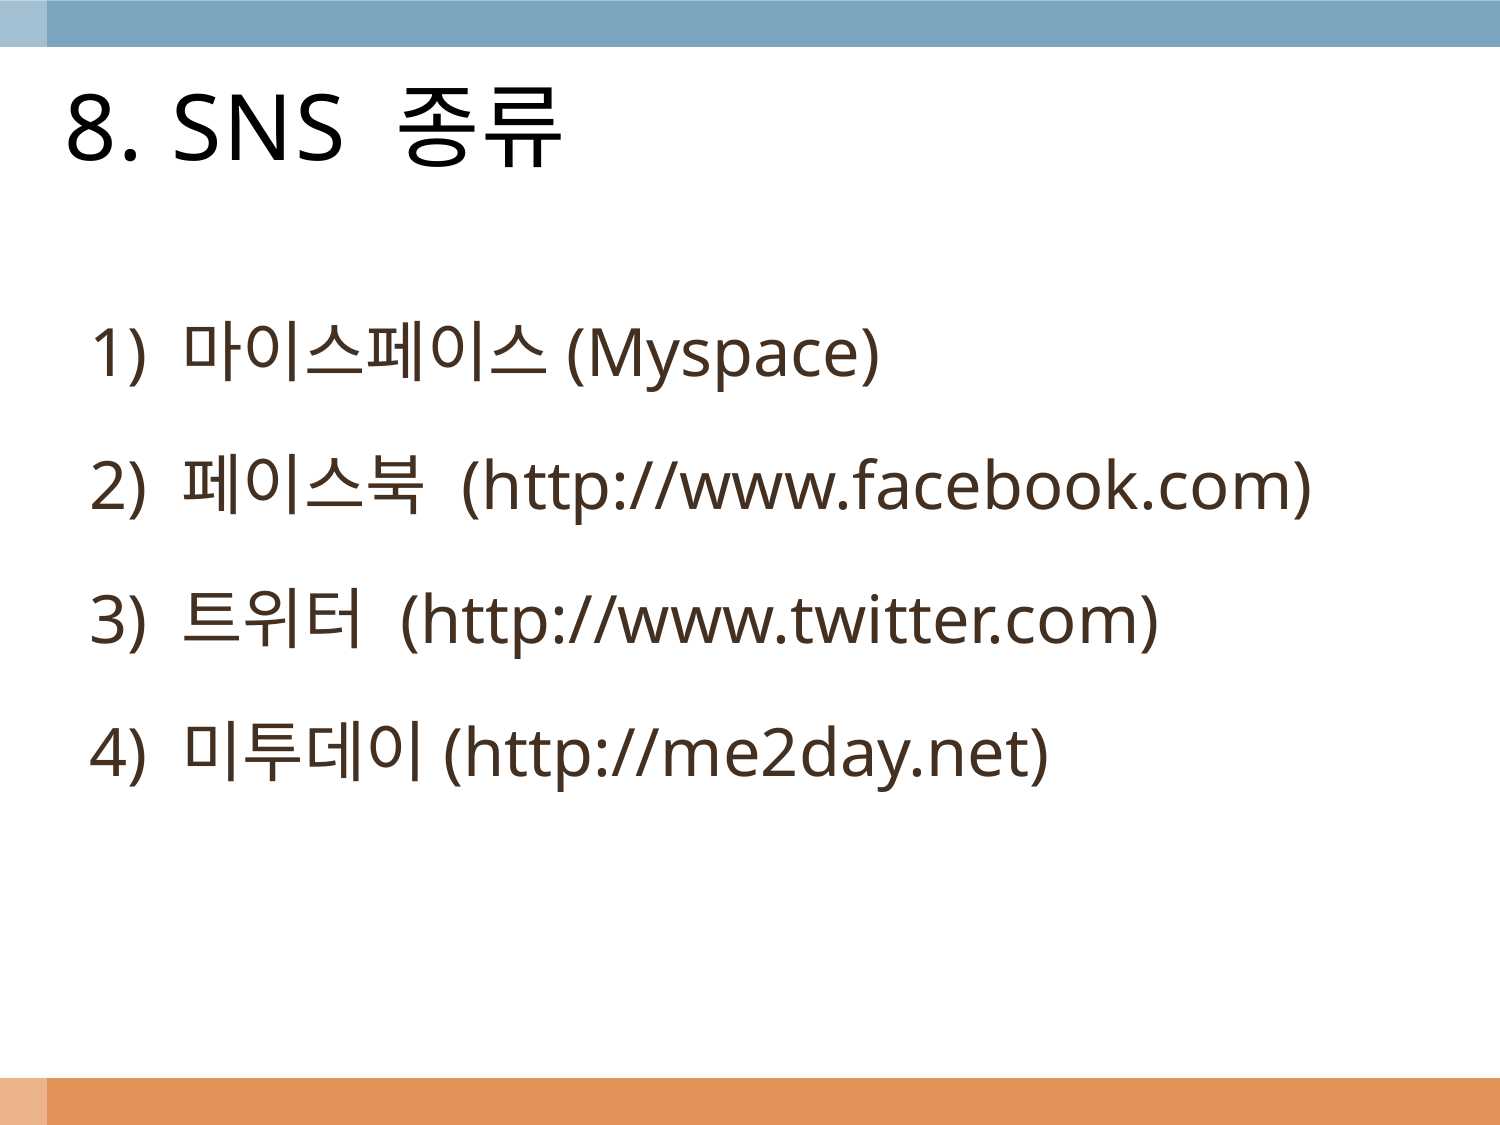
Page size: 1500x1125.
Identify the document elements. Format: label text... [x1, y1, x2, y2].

list 1) 마이스페이스(Myspace) 2) 페이스북 (http://www.facebook.com) 3) 트위터 (http://www.twitter.com) 4) 미투데이(http://me2day.net) [75, 262, 1500, 879]
title 8. SNS 종류 [49, 46, 1454, 202]
